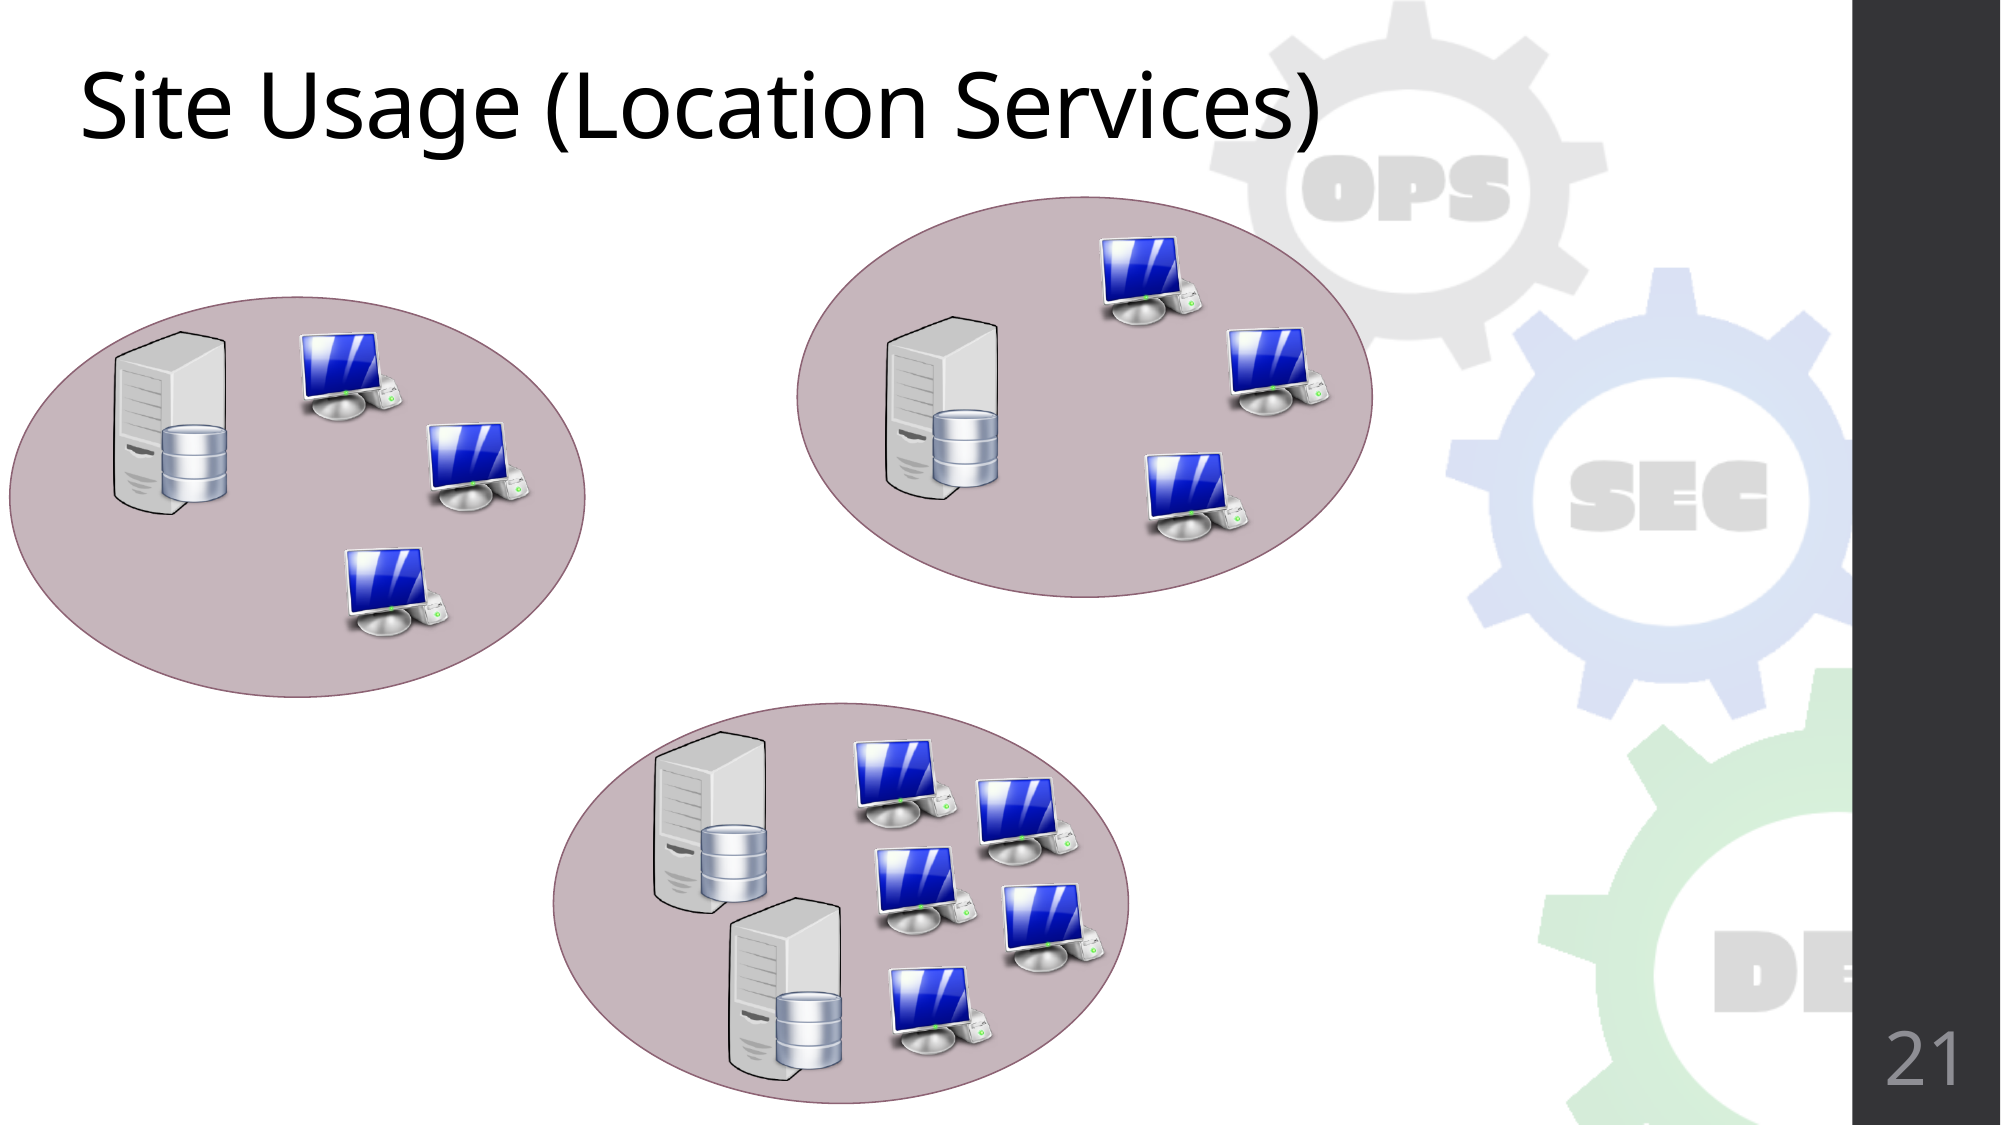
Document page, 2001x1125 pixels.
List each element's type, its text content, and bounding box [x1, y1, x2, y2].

title Site Usage (Location Services) [64, 33, 1797, 166]
slide_number 21 [1852, 1012, 2000, 1110]
picture [1221, 314, 1335, 427]
picture [340, 534, 454, 648]
picture [884, 316, 1010, 500]
text_box [8, 296, 586, 698]
text_box [552, 755, 723, 1087]
picture [1140, 439, 1254, 553]
text_box [706, 702, 1042, 1105]
picture [113, 331, 239, 515]
text_box [1003, 992, 1100, 1070]
picture [421, 409, 535, 523]
picture [1094, 223, 1208, 337]
text_box [1091, 803, 1130, 964]
text_box [796, 196, 1374, 598]
picture [849, 726, 1110, 1067]
picture [653, 730, 854, 1081]
picture [295, 318, 409, 432]
